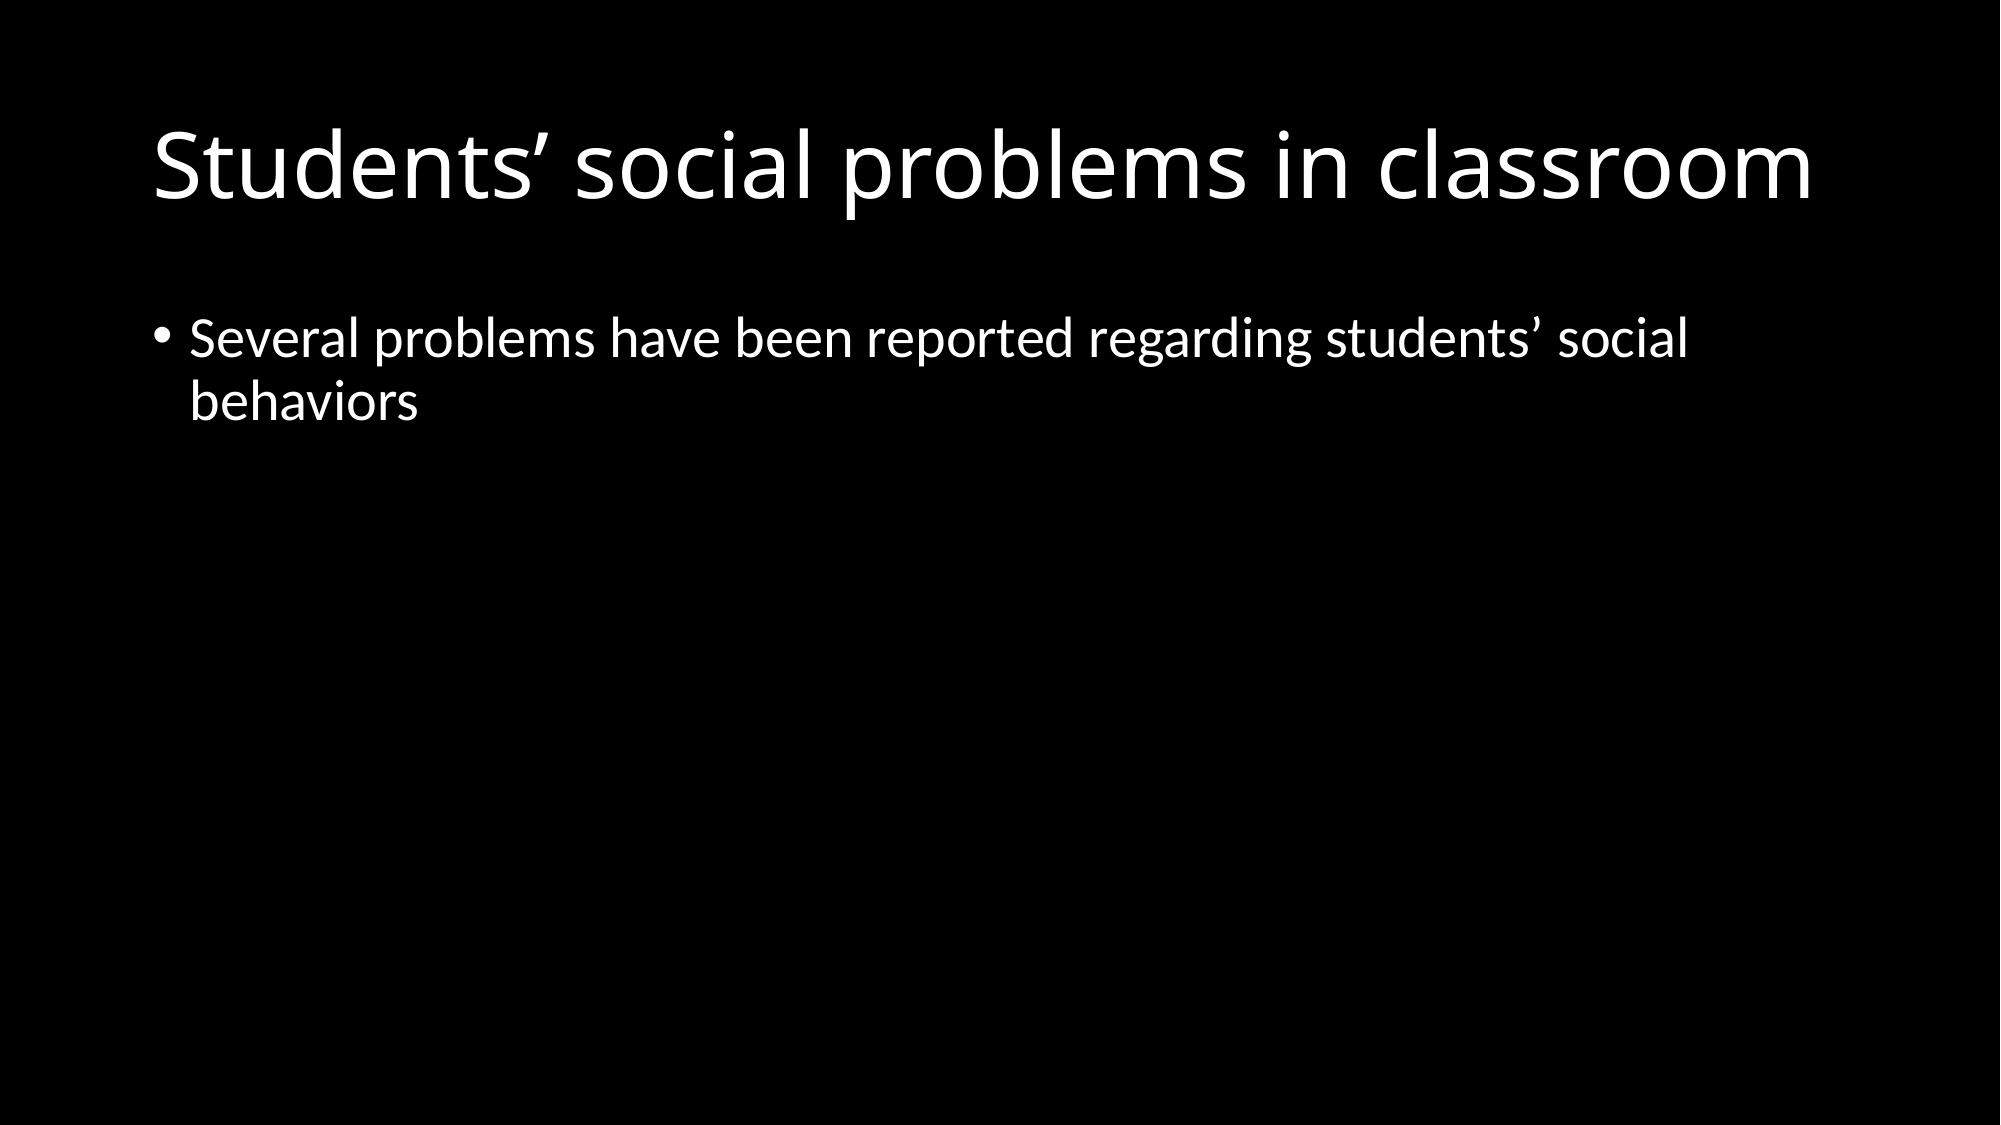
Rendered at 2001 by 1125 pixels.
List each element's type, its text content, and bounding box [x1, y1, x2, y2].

title Students’ social problems in classroom [137, 59, 1863, 278]
list Several problems have been reported regarding students’ social behaviors [137, 299, 1863, 1014]
